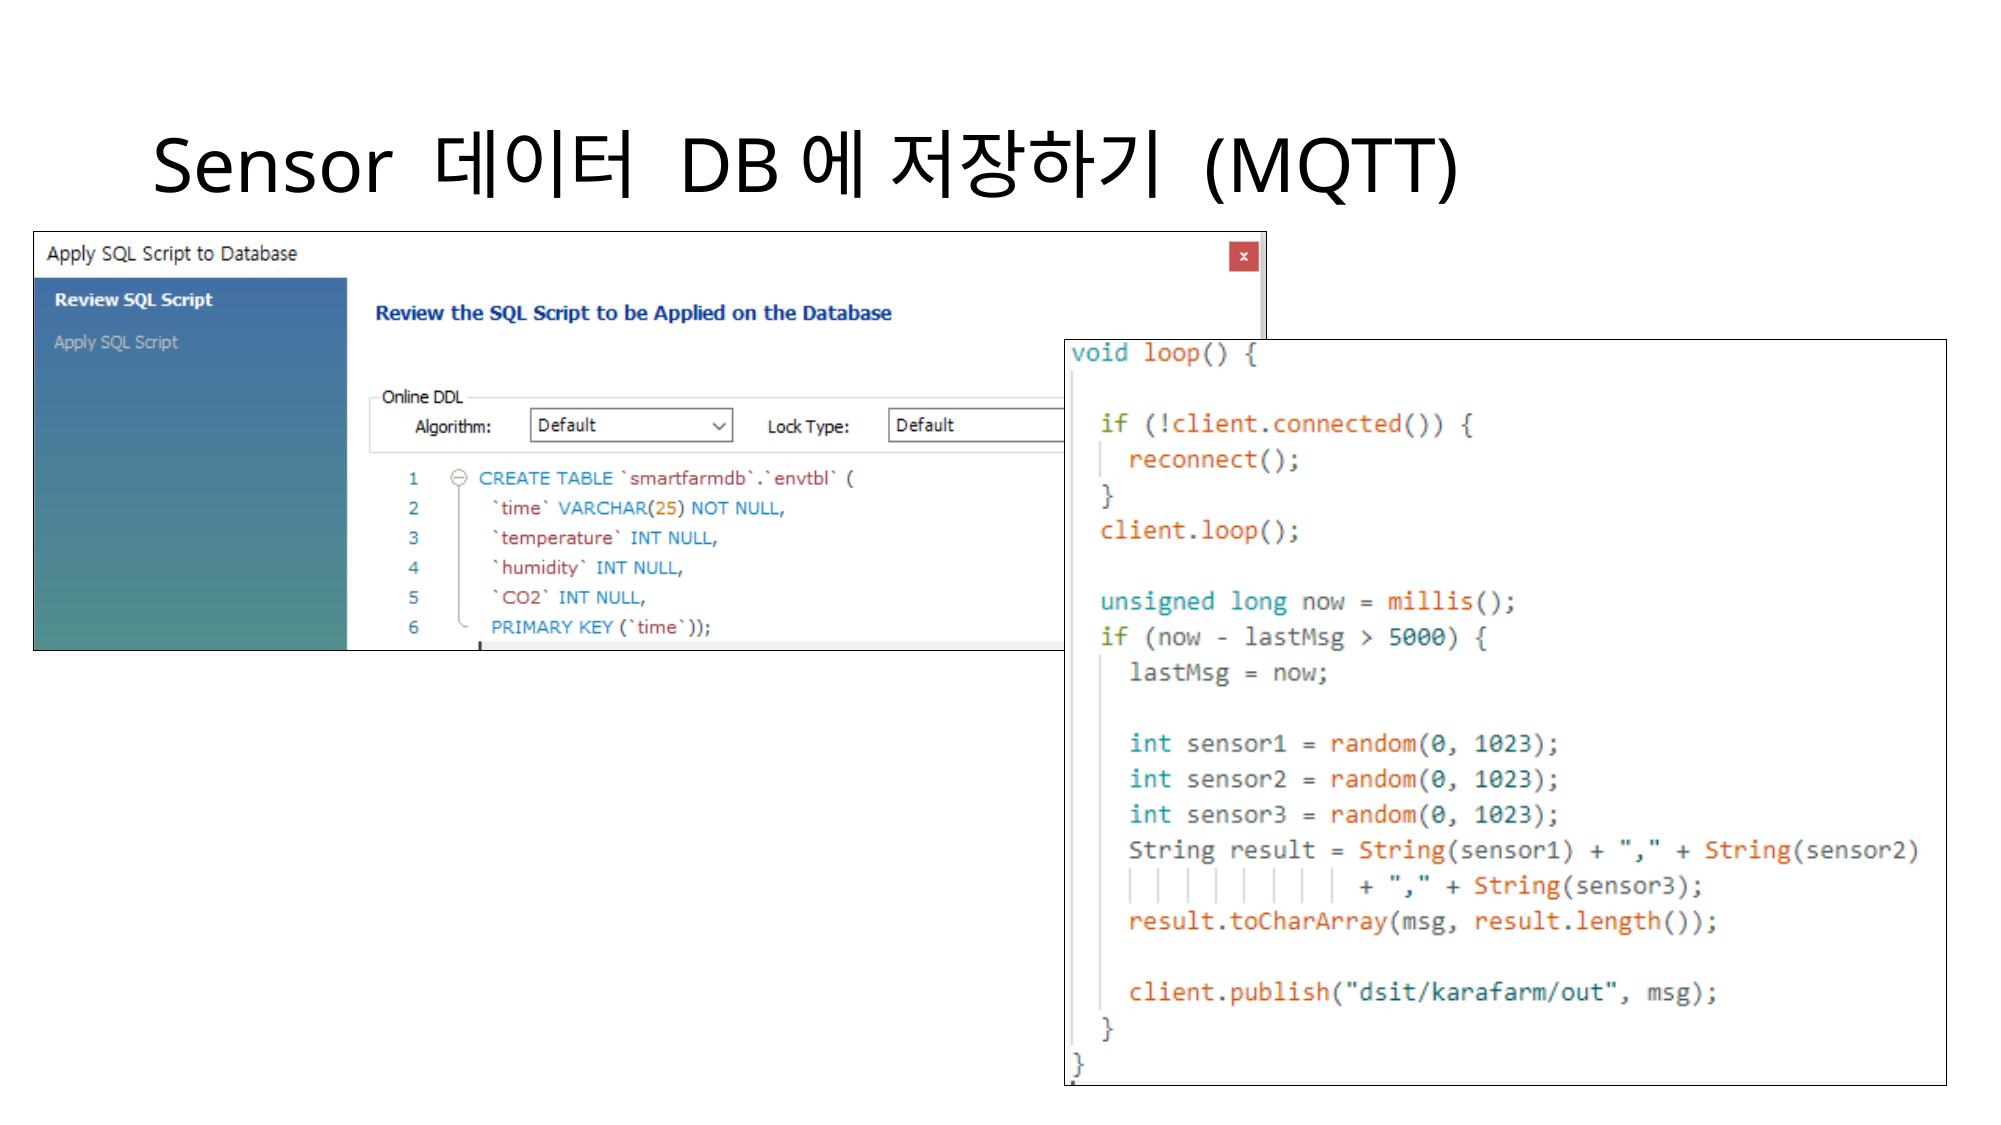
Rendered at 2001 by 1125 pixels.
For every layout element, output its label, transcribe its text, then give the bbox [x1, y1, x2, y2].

picture [33, 231, 1947, 1086]
title Sensor 데이터 DB에 저장하기 (MQTT) [137, 59, 1863, 278]
